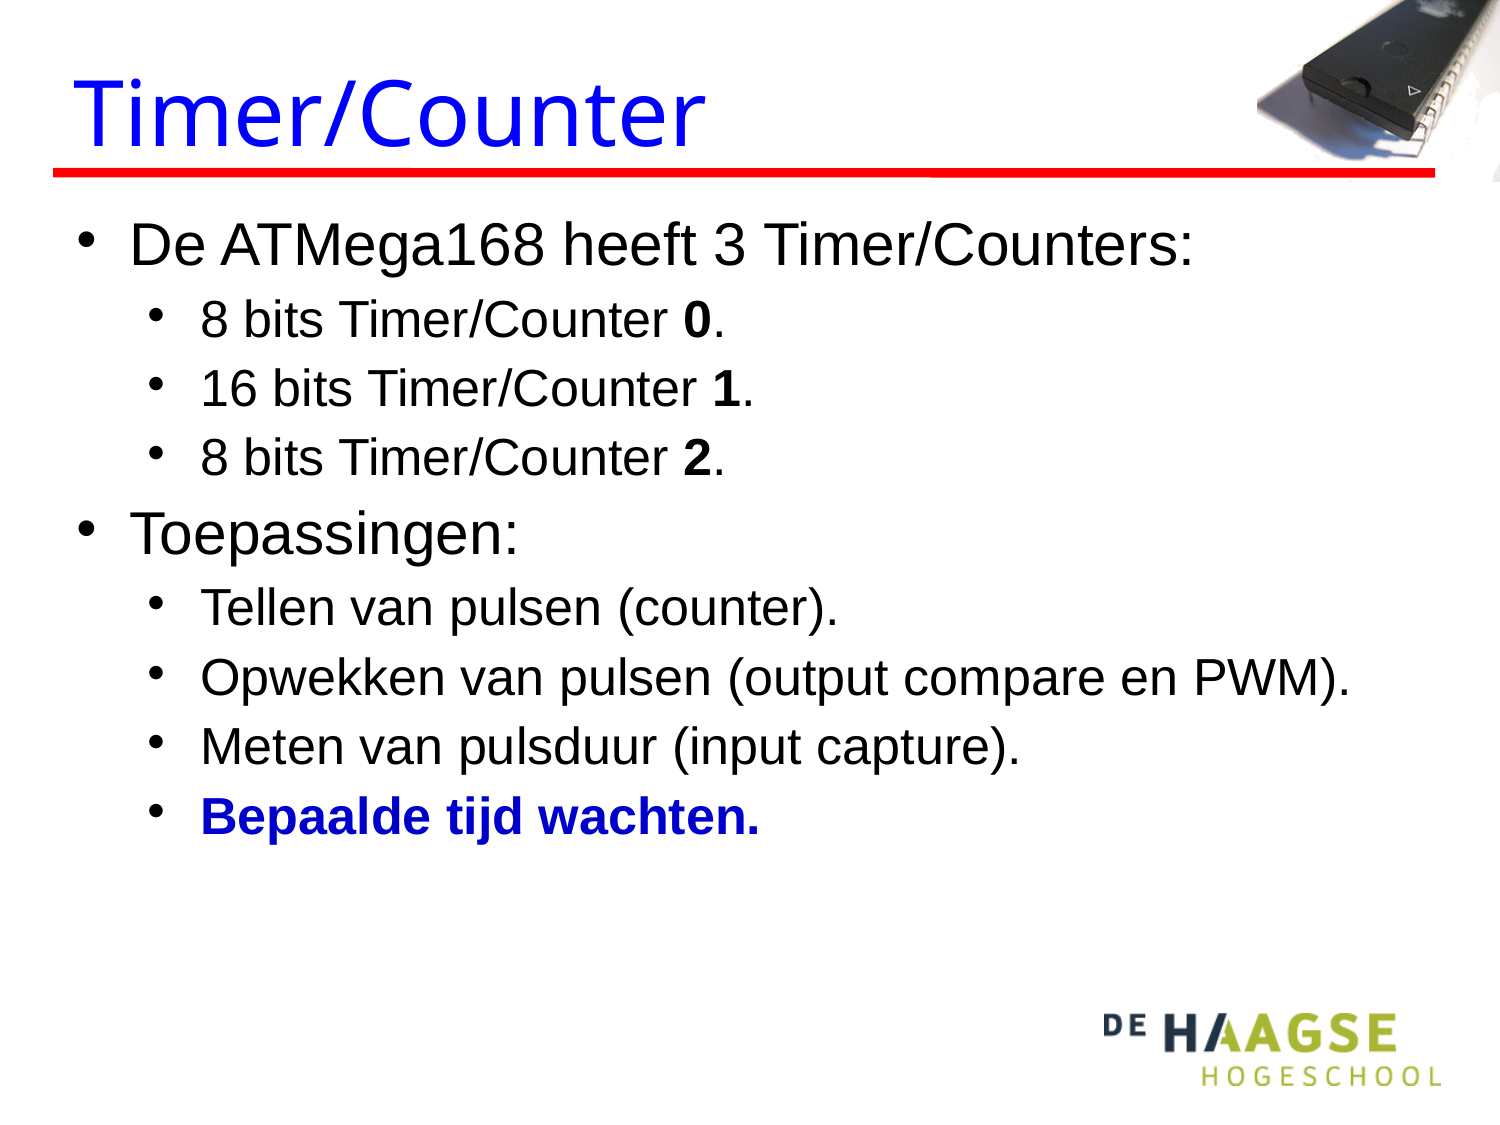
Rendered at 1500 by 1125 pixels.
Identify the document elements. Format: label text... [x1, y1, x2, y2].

title Timer/Counter [58, 58, 1441, 171]
text_box De ATMega168 heeft 3 Timer/Counters: 8 bits Timer/Counter 0. 16 bits Timer/Counter 1. 8 bits Timer/Counter 2. Toepassingen: Tellen van pulsen (counter). Opwekken van pulsen (output compare en PWM). Meten van pulsduur (input capture). Bepaalde tijd wachten. [58, 207, 1441, 1071]
picture [1257, 0, 1500, 182]
picture [1104, 1071, 1441, 1086]
